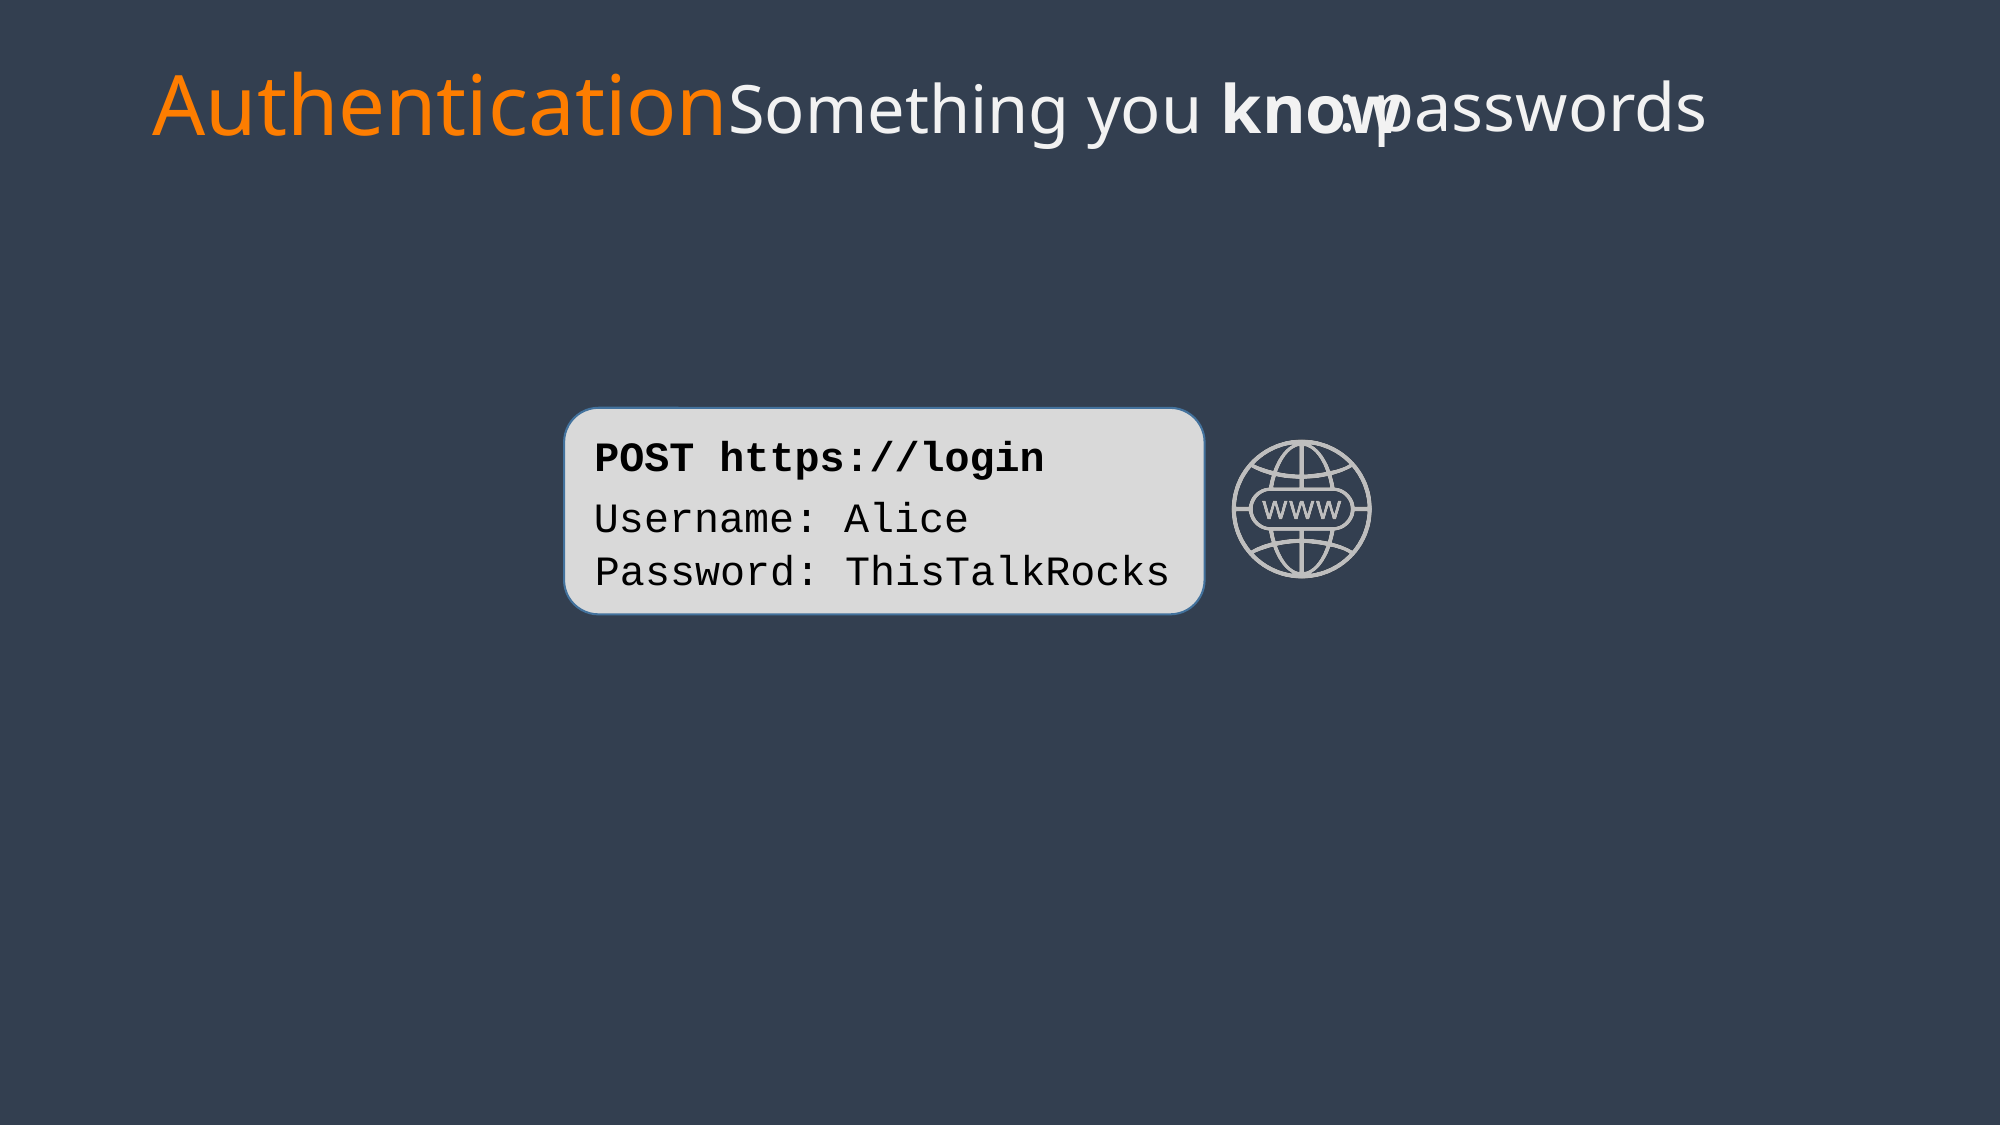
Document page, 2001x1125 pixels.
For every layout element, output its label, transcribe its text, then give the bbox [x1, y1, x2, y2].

picture [1226, 427, 1380, 590]
list Authentication [137, 55, 1863, 770]
